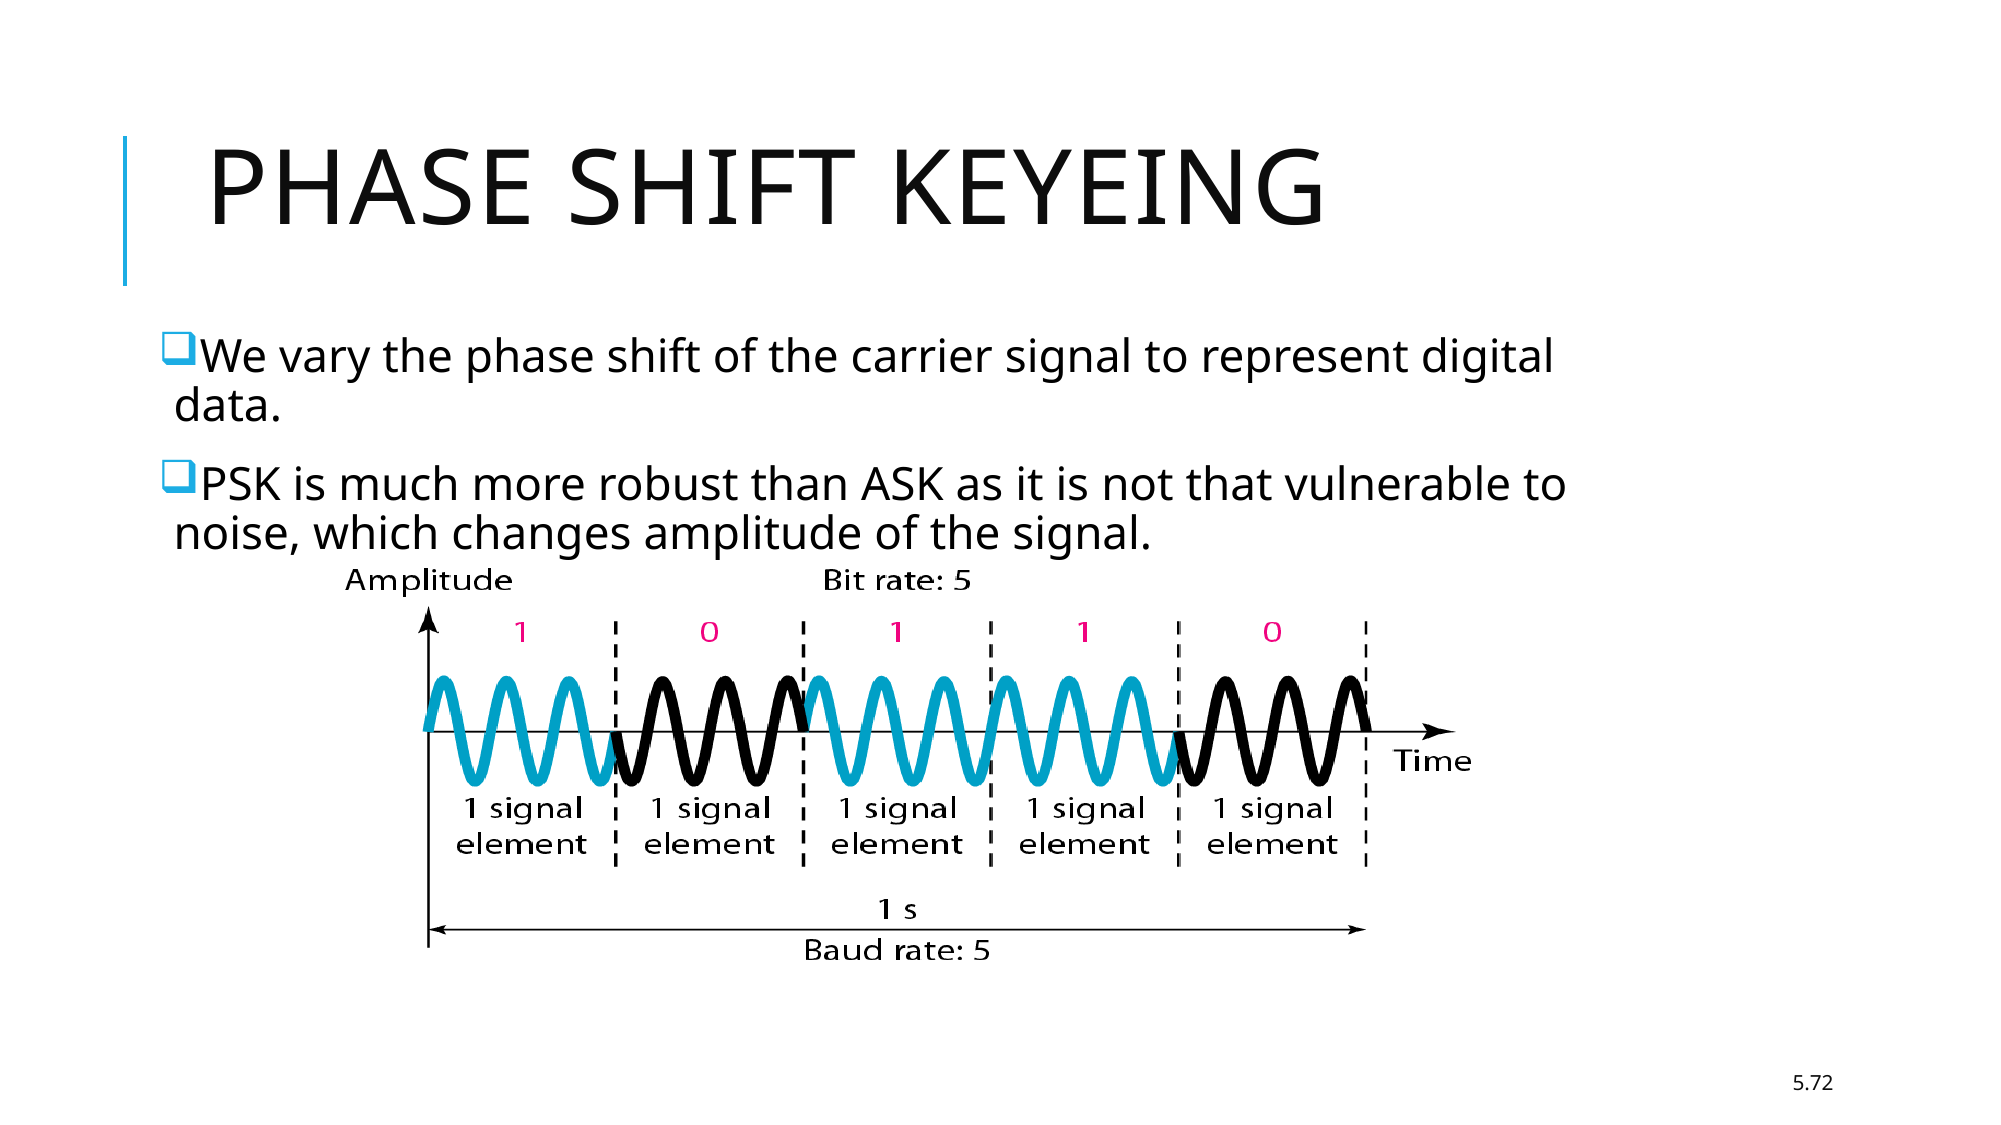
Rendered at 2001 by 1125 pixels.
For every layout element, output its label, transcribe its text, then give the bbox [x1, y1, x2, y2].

list We vary the phase shift of the carrier signal to represent digital data. PSK is much more robust than ASK as it is not that vulnerable to noise, which changes amplitude of the signal. [143, 324, 1638, 1000]
picture [344, 564, 1523, 969]
slide_number 5.72 [1777, 1061, 1938, 1107]
title Phase Shift Keyeing [190, 137, 1466, 324]
